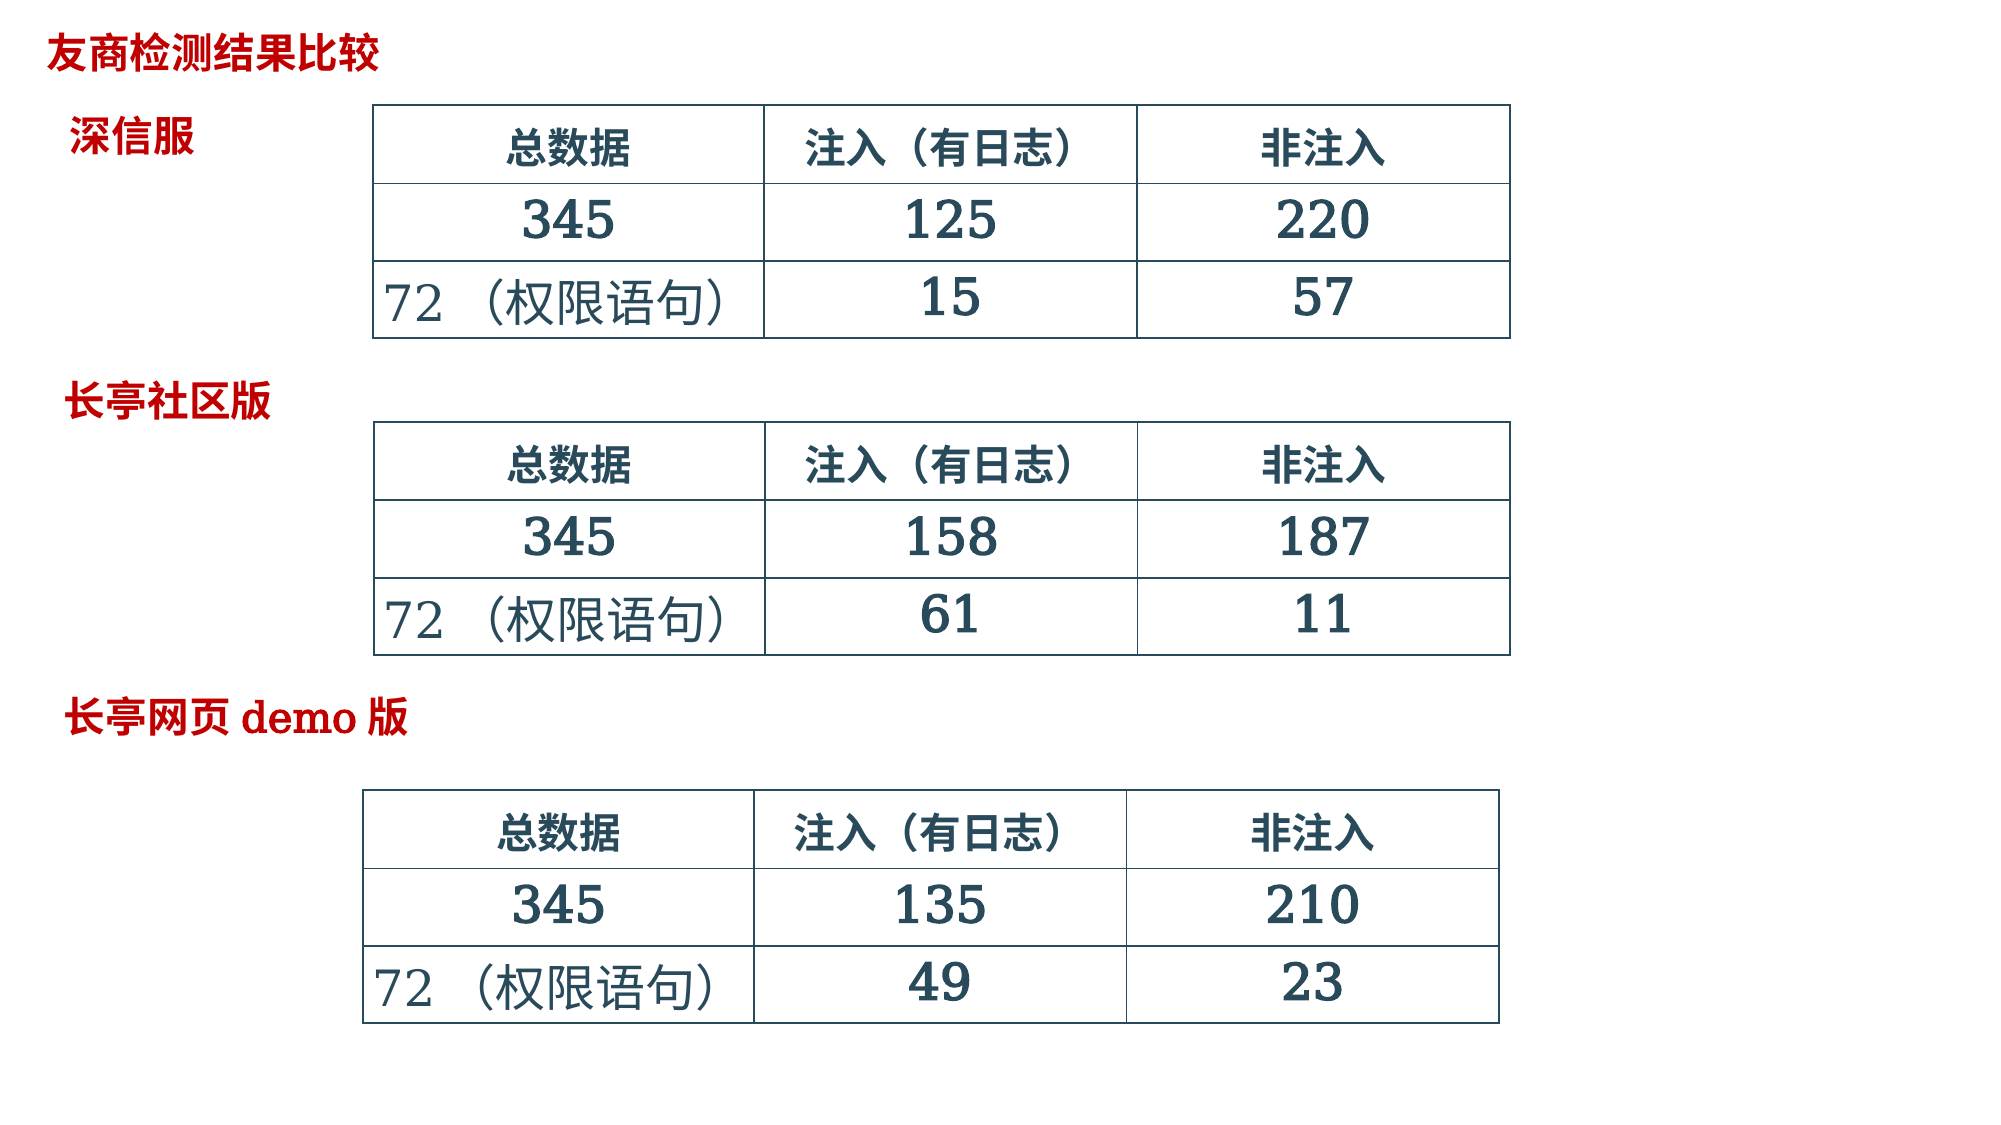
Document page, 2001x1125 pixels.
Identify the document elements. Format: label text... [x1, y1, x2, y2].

table_header 总数据 [375, 423, 764, 499]
table_header 总数据 [374, 106, 763, 183]
text_box 长亭网页demo版 [49, 683, 689, 748]
table_cell 187 [1138, 501, 1509, 577]
table_cell 345 [364, 869, 753, 945]
table_cell 135 [755, 869, 1126, 945]
text_box 深信服 [54, 101, 694, 167]
text_box 长亭社区版 [49, 367, 689, 433]
table_cell 345 [374, 184, 763, 260]
table_cell 72（权限语句） [364, 947, 753, 1022]
table_cell 15 [765, 262, 1136, 337]
table_header 注入（有日志） [755, 791, 1126, 868]
table_header 非注入 [1138, 423, 1509, 499]
table_header 注入（有日志） [765, 106, 1136, 183]
table_cell 23 [1127, 947, 1498, 1022]
table_cell 158 [766, 501, 1137, 577]
table_cell 220 [1138, 184, 1509, 260]
table_cell 72（权限语句） [375, 579, 764, 654]
table_header 注入（有日志） [766, 423, 1137, 499]
table_cell 72（权限语句） [374, 262, 763, 337]
table_cell 210 [1127, 869, 1498, 945]
table_header 总数据 [364, 791, 753, 868]
table_cell 345 [375, 501, 764, 577]
table_header 非注入 [1138, 106, 1509, 183]
text_box 友商检测结果比较 [31, 19, 671, 84]
table_cell 49 [755, 947, 1126, 1022]
table_cell 57 [1138, 262, 1509, 337]
table_header 非注入 [1127, 791, 1498, 868]
table_cell 61 [766, 579, 1137, 654]
table_cell 125 [765, 184, 1136, 260]
table_cell 11 [1138, 579, 1509, 654]
